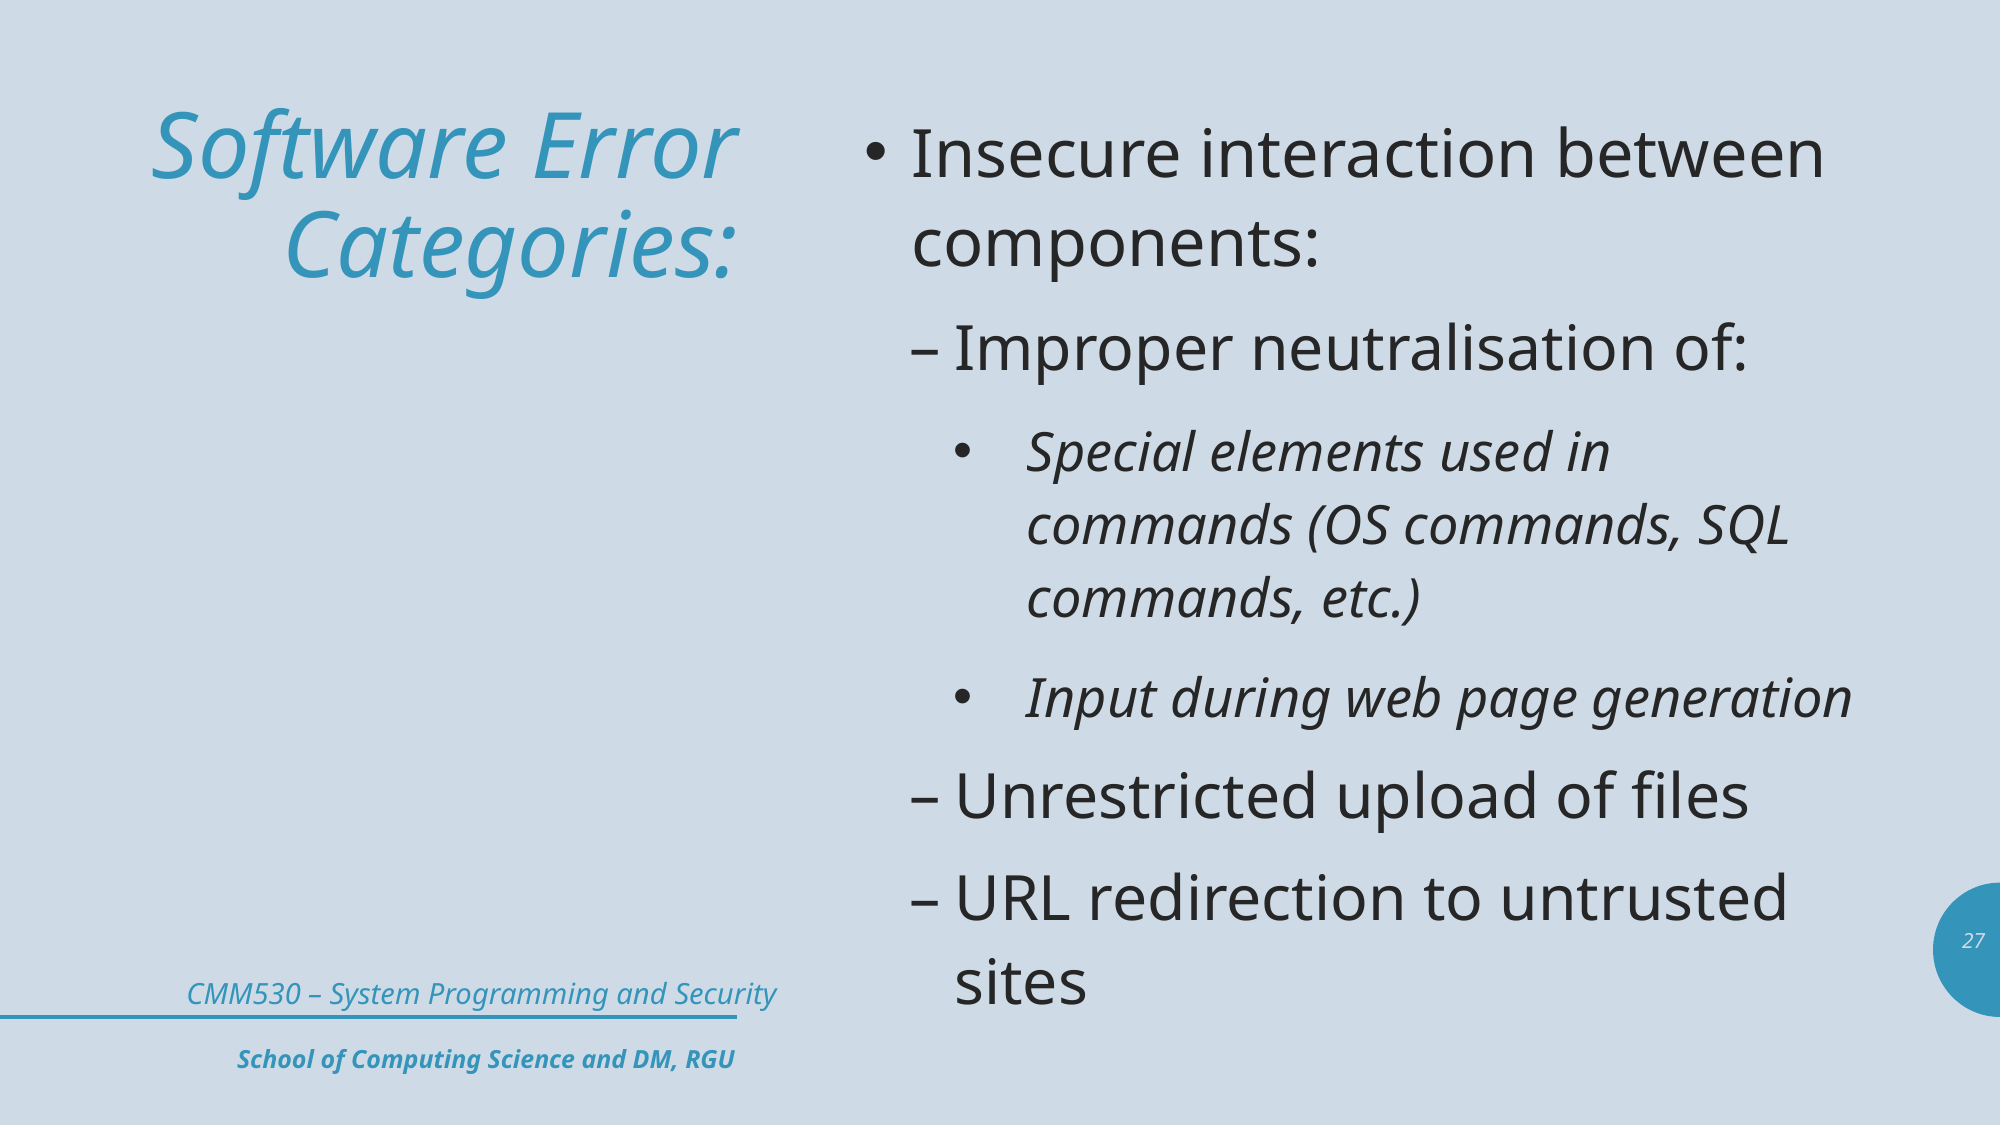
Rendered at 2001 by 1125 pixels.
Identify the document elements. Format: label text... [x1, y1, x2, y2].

list Insecure interaction between components: Improper neutralisation of: Special elements used in commands (OS commands, SQL commands, etc.) Input during web page generation Unrestricted upload of files URL redirection to untrusted sites [849, 93, 1875, 1022]
slide_number 27 [1933, 904, 2000, 980]
title Software Error Categories: [125, 91, 754, 905]
